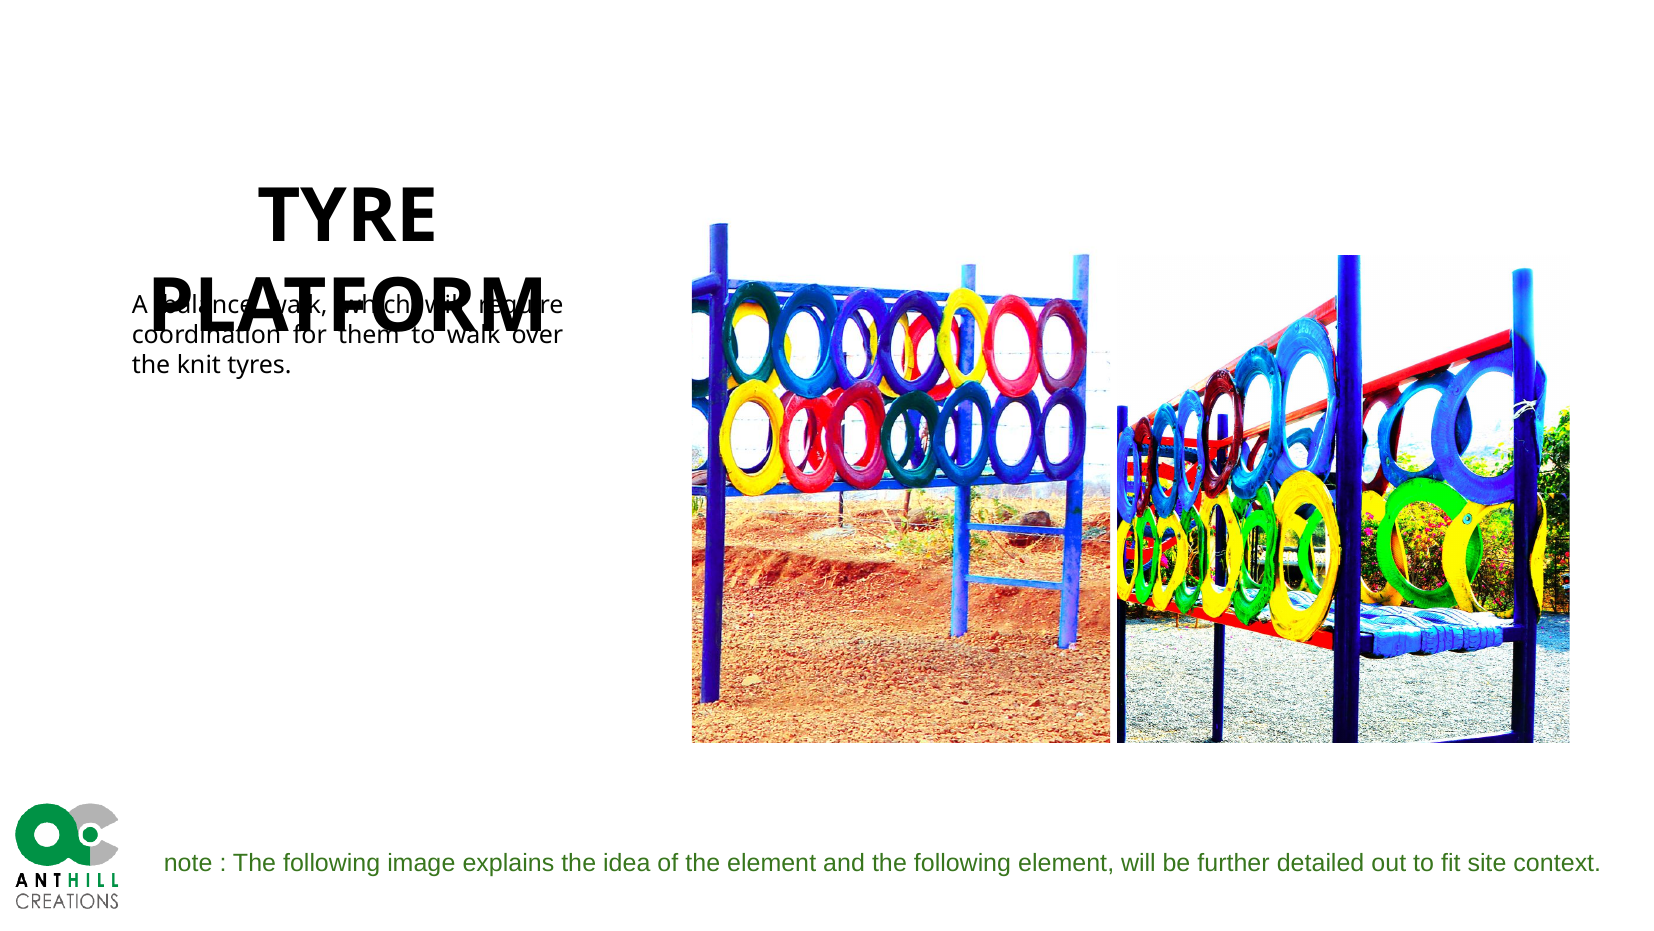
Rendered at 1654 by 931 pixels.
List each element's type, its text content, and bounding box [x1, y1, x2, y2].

text_box note : The following image explains the idea of the element and the following element, will be further detailed out to fit site context. [148, 831, 1622, 919]
picture [1116, 255, 1570, 743]
text_box TYRE PLATFORM [82, 151, 614, 255]
picture [691, 105, 1111, 743]
text_box A balance walk, which will require coordination for them to walk over the knit tyres. [117, 273, 579, 818]
picture [11, 798, 122, 919]
